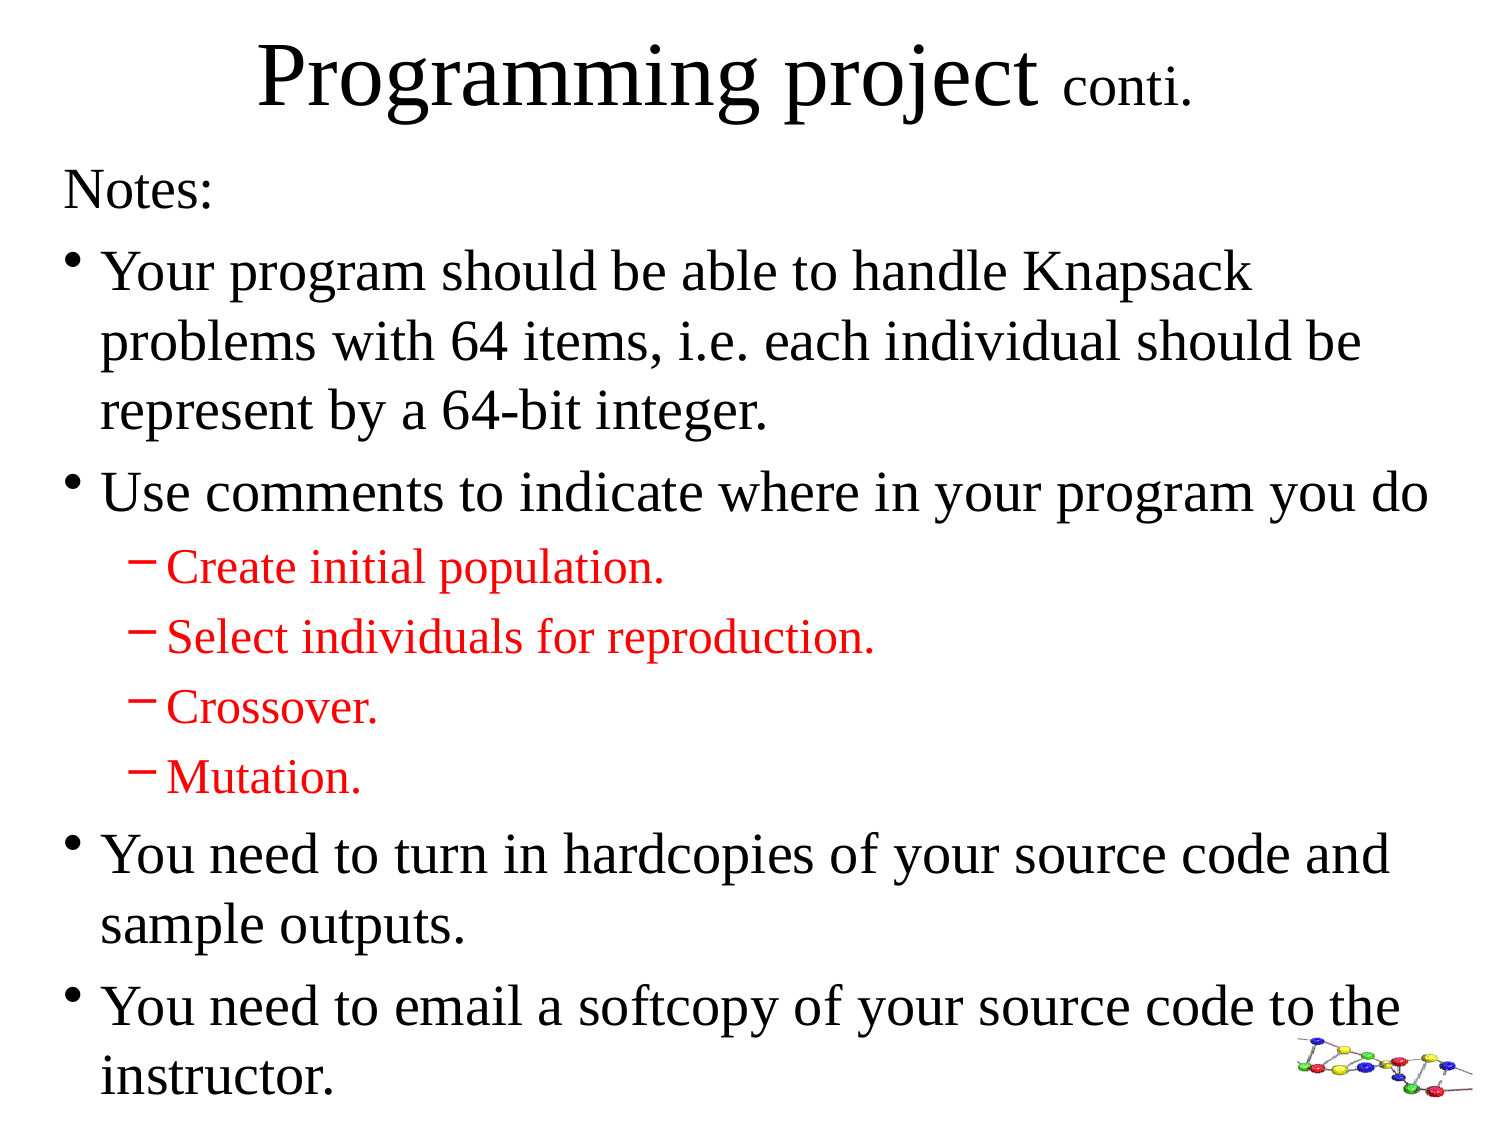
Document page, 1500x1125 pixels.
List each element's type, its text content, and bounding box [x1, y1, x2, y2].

picture [1296, 1022, 1475, 1098]
title Programming project conti. [143, 10, 1308, 127]
list Notes: Your program should be able to handle Knapsack problems with 64 items, i.e. each individual should be represent by a 64-bit integer. Use comments to indicate where in your program you do Create initial population. Select individuals for reproduction. Crossover. Mutation. You need to turn in hardcopies of your source code and sample outputs. You need to email a softcopy of your source code to the instructor. [47, 142, 1450, 1125]
